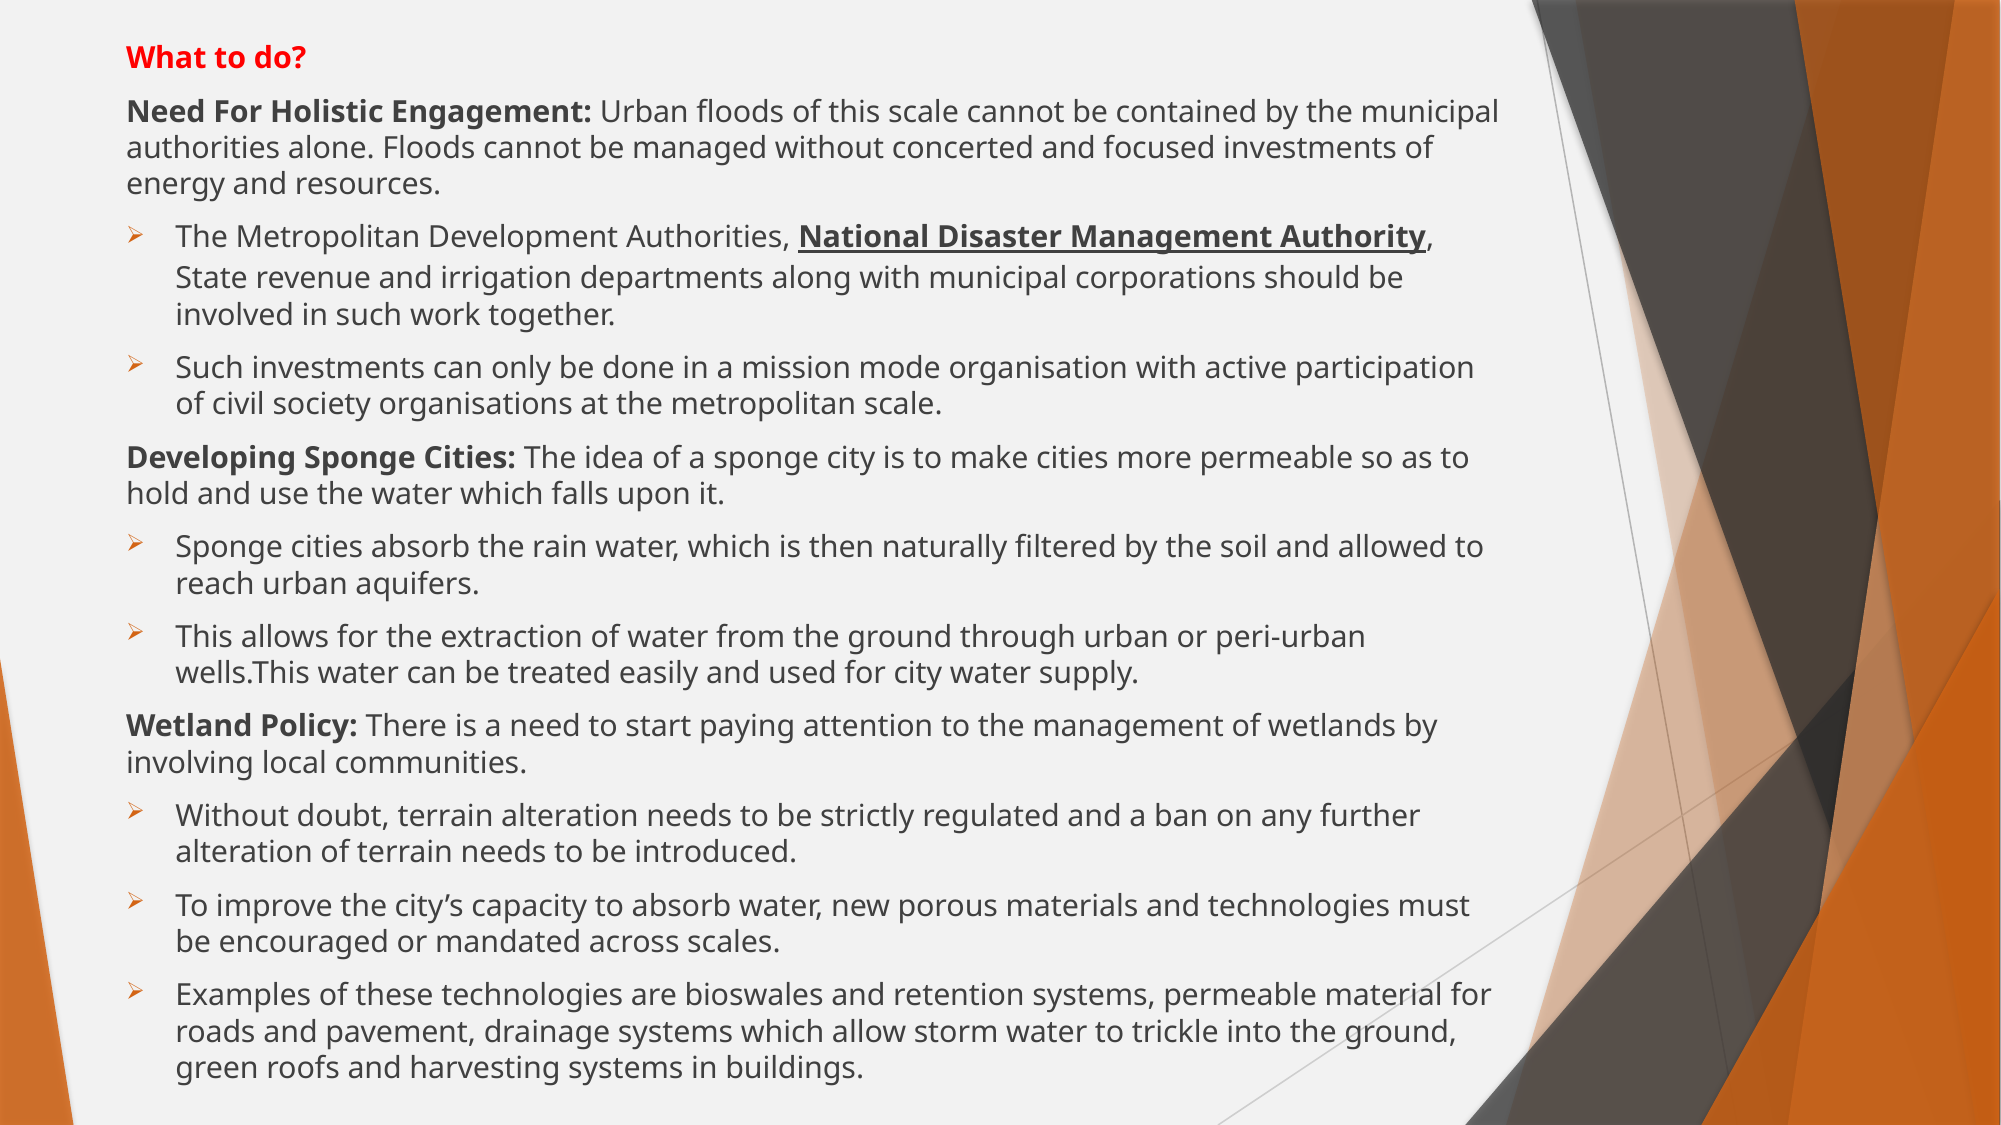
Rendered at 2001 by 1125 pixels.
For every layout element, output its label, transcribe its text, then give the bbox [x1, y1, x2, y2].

list What to do? Need For Holistic Engagement: Urban floods of this scale cannot be contained by the municipal authorities alone. Floods cannot be managed without concerted and focused investments of energy and resources. The Metropolitan Development Authorities, National Disaster Management Authority, State revenue and irrigation departments along with municipal corporations should be involved in such work together. Such investments can only be done in a mission mode organisation with active participation of civil society organisations at the metropolitan scale. Developing Sponge Cities: The idea of a sponge city is to make cities more permeable so as to hold and use the water which falls upon it. Sponge cities absorb the rain water, which is then naturally filtered by the soil and allowed to reach urban aquifers. This allows for the extraction of water from the ground through urban or peri-urban wells.This water can be treated easily and used for city water supply. Wetland Policy: There is a need to start paying attention to the management of wetlands by involving local communities. Without doubt, terrain alteration needs to be strictly regulated and a ban on any further alteration of terrain needs to be introduced. To improve the city’s capacity to absorb water, new porous materials and technologies must be encouraged or mandated across scales. Examples of these technologies are bioswales and retention systems, permeable material for roads and pavement, drainage systems which allow storm water to trickle into the ground, green roofs and harvesting systems in buildings. [111, 30, 1522, 1100]
